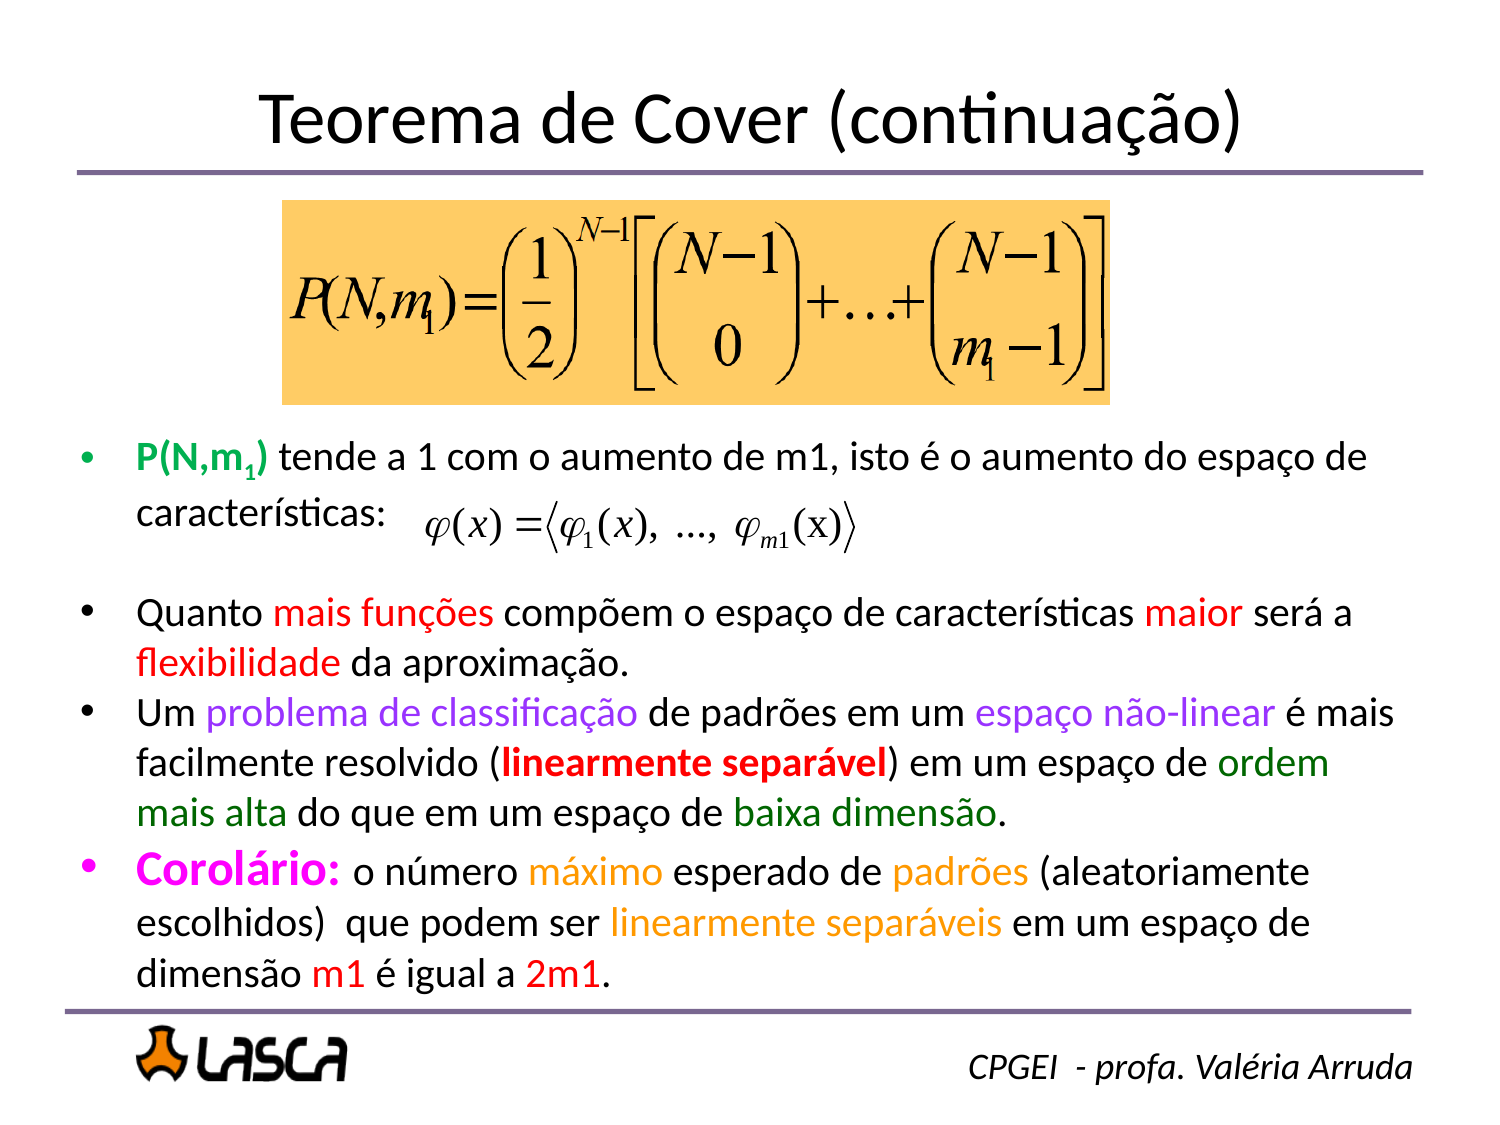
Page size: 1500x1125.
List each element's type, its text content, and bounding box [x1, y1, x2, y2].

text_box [418, 491, 863, 563]
list P(N,m1) tende a 1 com o aumento de m1, isto é o aumento do espaço de características: Quanto mais funções compõem o espaço de características maior será a flexibilidade da aproximação. Um problema de classificação de padrões em um espaço não-linear é mais facilmente resolvido (linearmente separável) em um espaço de ordem mais alta do que em um espaço de baixa dimensão. Corolário: o número máximo esperado de padrões (aleatoriamente escolhidos) que podem ser linearmente separáveis em um espaço de dimensão m1 é igual a 2m1. [64, 420, 1416, 1000]
title Teorema de Cover (continuação) [76, 66, 1428, 162]
picture [277, 196, 1117, 408]
picture [123, 1011, 359, 1102]
